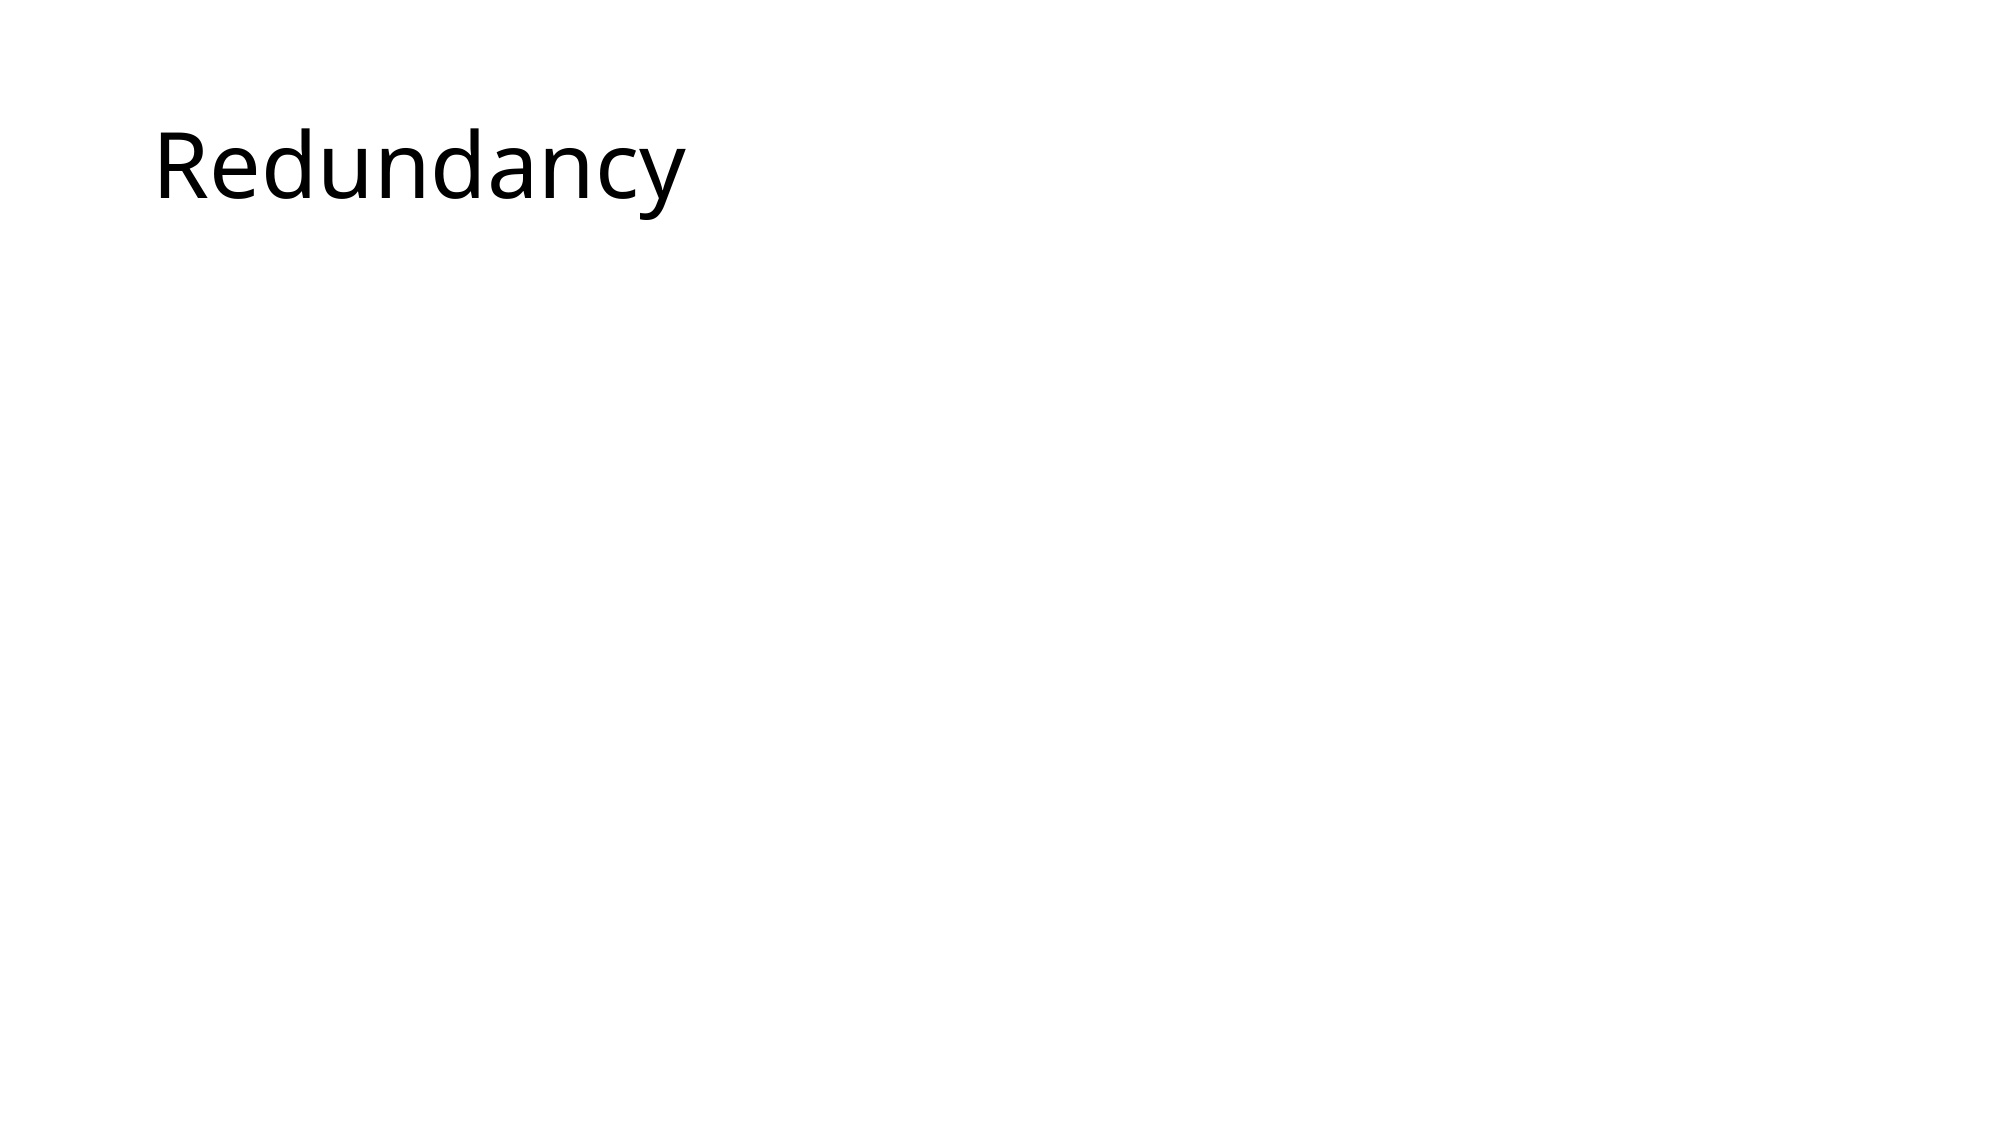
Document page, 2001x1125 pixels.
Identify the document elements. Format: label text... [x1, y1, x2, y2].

title Redundancy [137, 59, 1863, 278]
